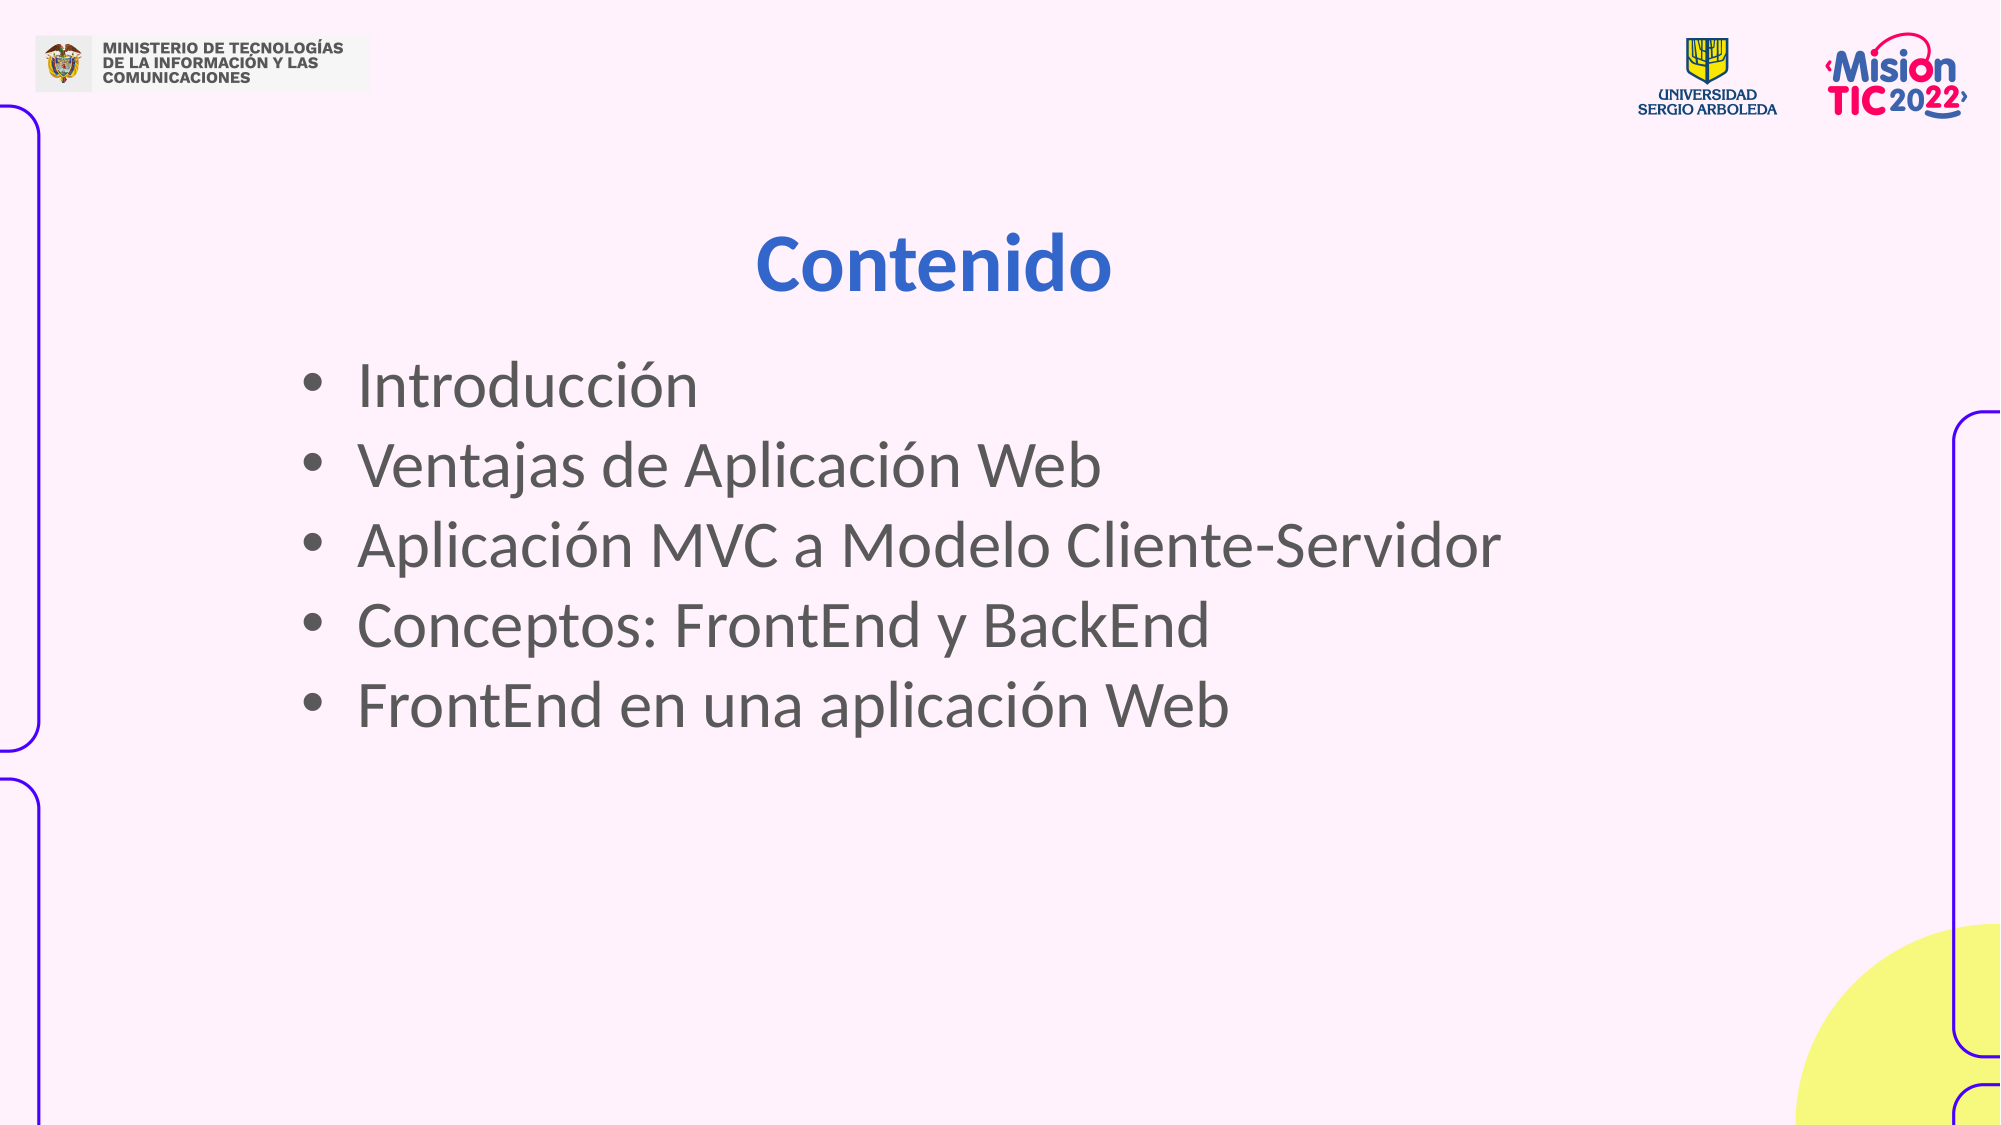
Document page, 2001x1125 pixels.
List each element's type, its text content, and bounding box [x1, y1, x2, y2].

text_box Contenido [666, 200, 1203, 316]
picture [0, 0, 2000, 1125]
text_box Introducción Ventajas de Aplicación Web Aplicación MVC a Modelo Cliente-Servidor Conceptos: FrontEnd y BackEnd FrontEnd en una aplicación Web [286, 333, 1589, 749]
